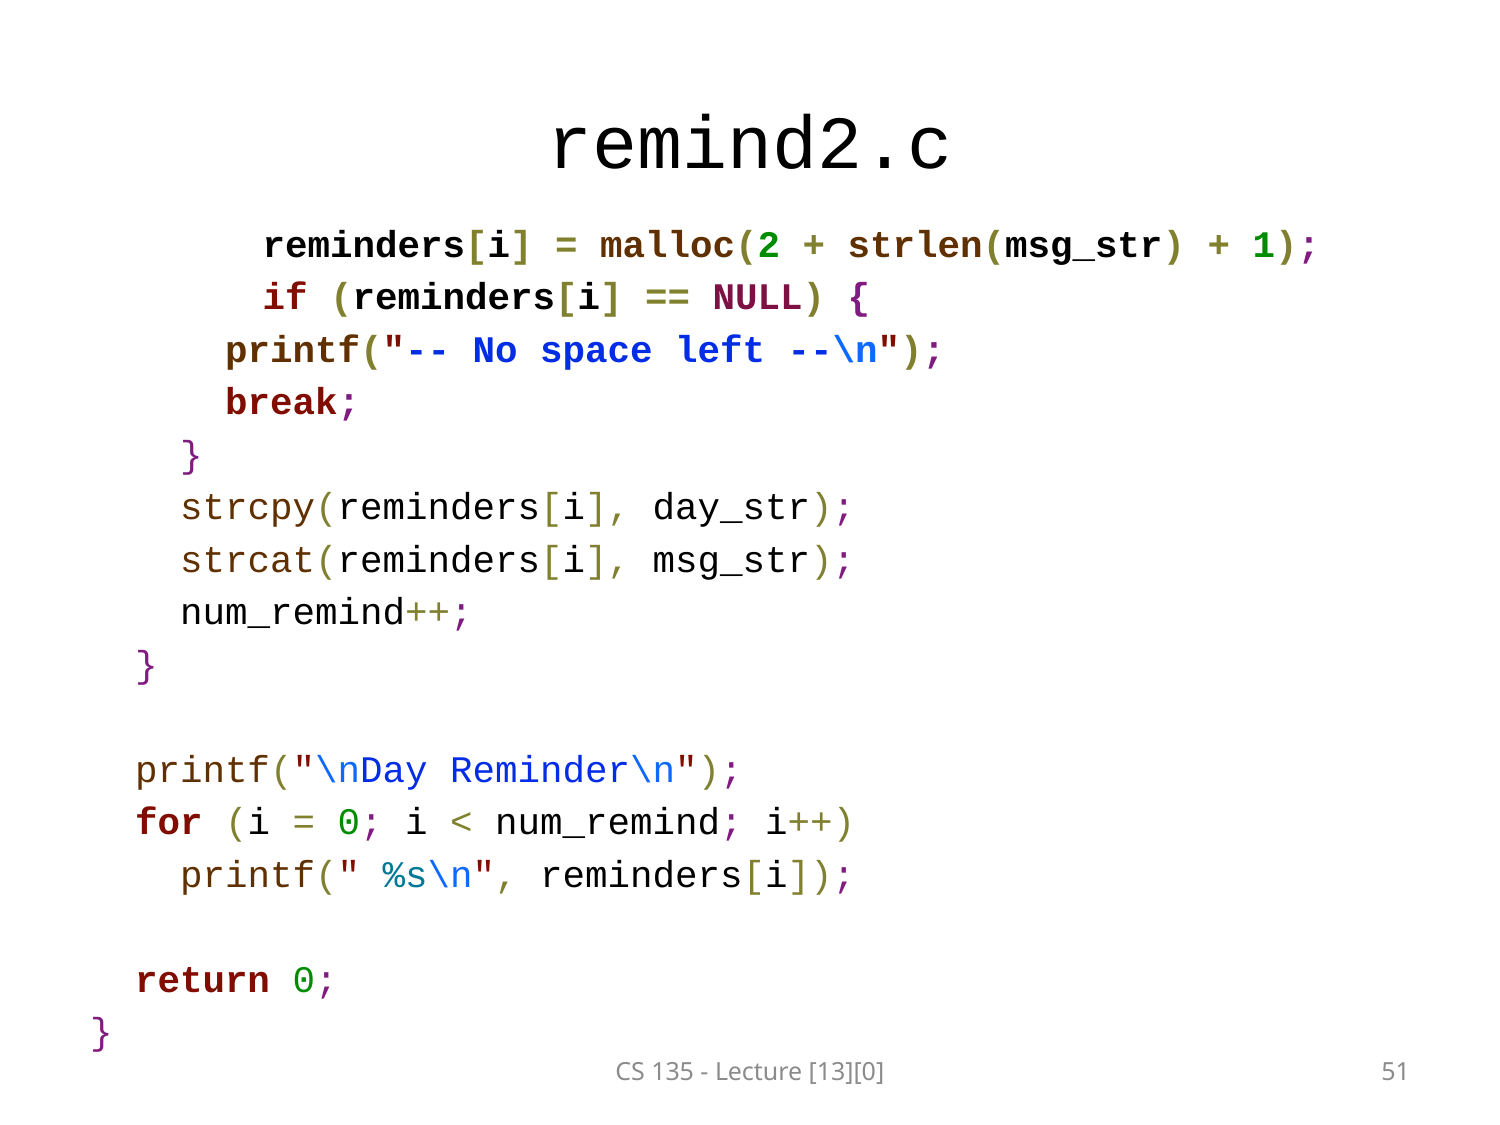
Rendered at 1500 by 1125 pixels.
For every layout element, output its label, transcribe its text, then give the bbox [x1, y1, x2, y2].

footer CS 135 - Lecture [13][0] [512, 1042, 988, 1103]
title remind2.c [75, 45, 1425, 212]
slide_number 51 [1074, 1042, 1425, 1103]
list reminders[i] = malloc(2 + strlen(msg_str) + 1); if (reminders[i] == NULL) { printf("-- No space left --\n"); break; } strcpy(reminders[i], day_str); strcat(reminders[i], msg_str); num_remind++; } printf("\nDay Reminder\n"); for (i = 0; i < num_remind; i++) printf(" %s\n", reminders[i]); return 0; } [75, 212, 1466, 924]
